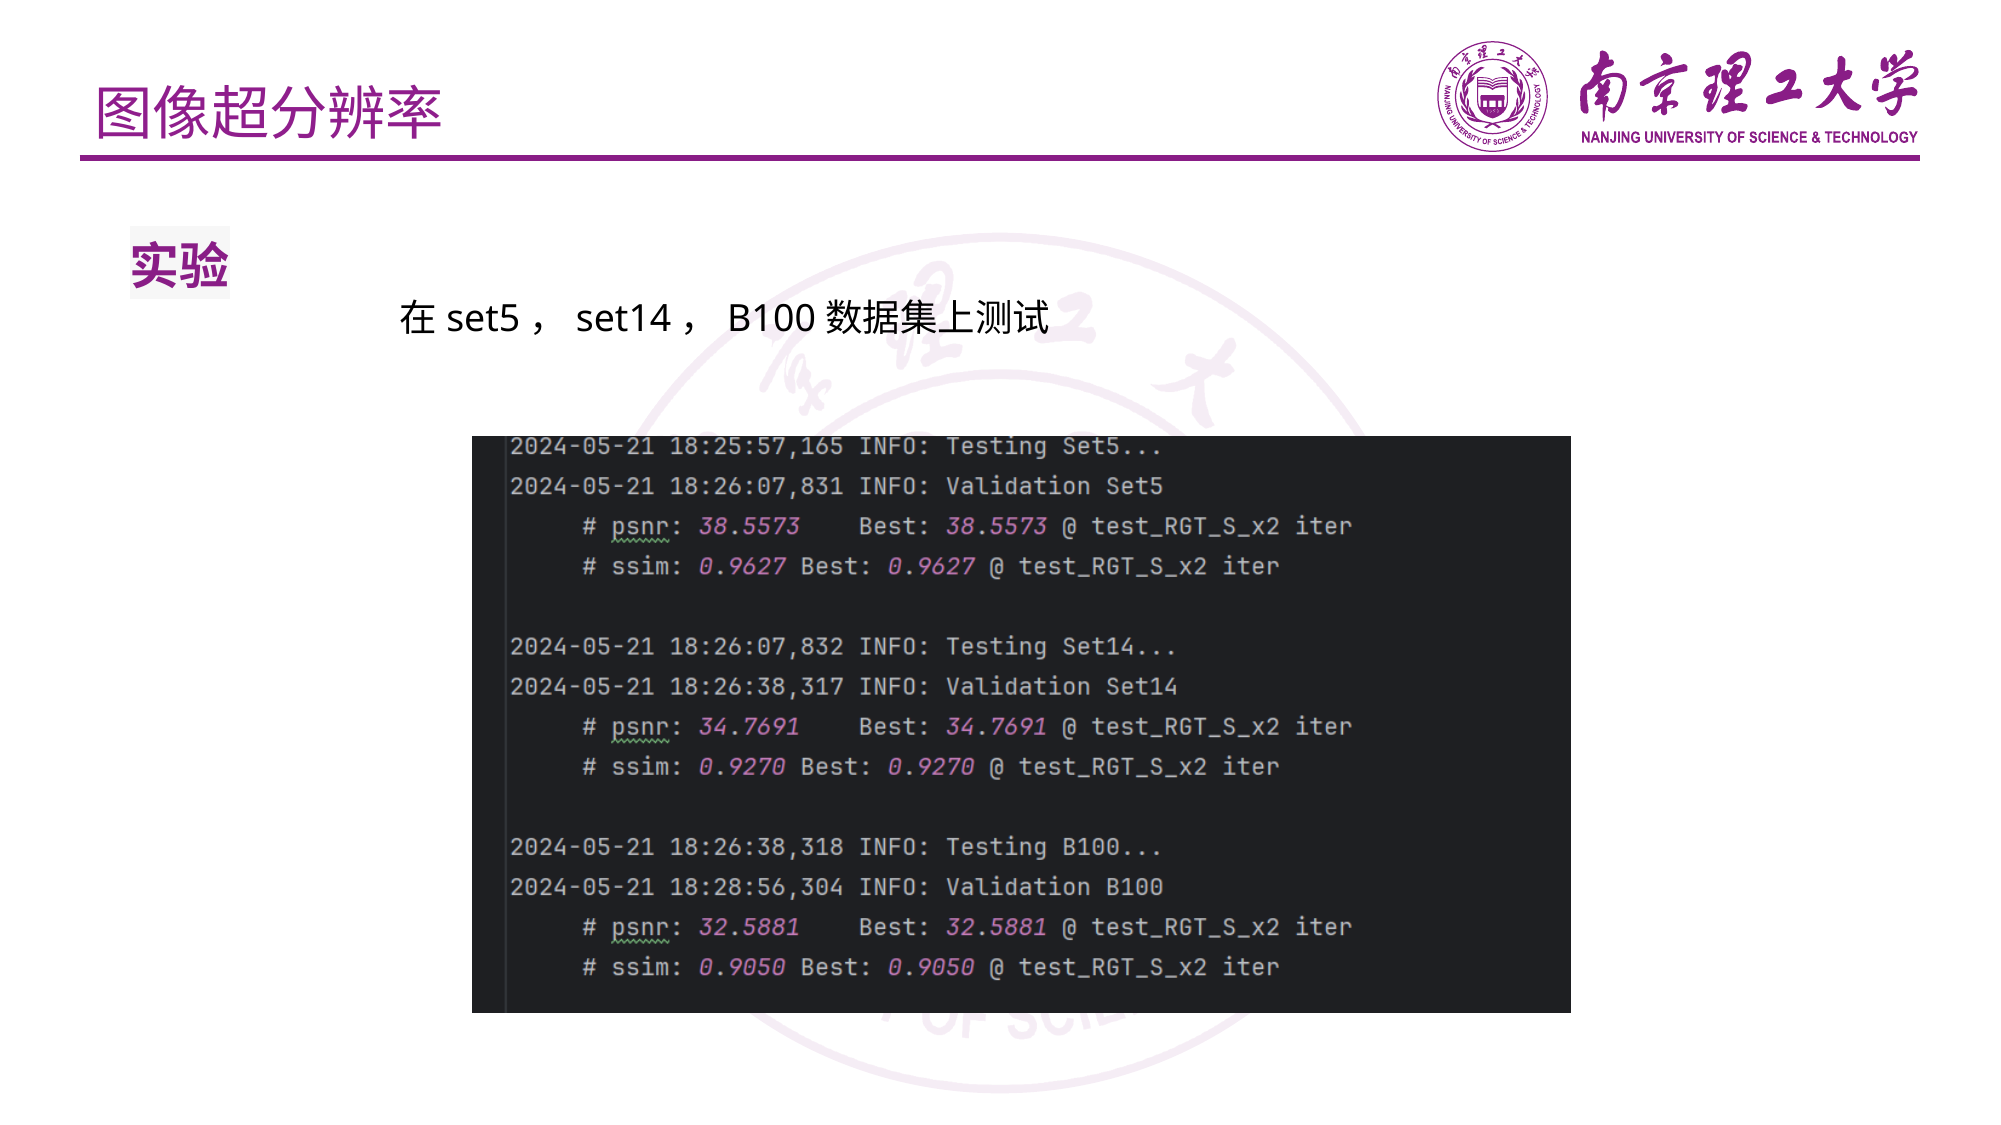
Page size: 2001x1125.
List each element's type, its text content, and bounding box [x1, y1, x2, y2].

picture [471, 436, 1571, 1013]
title 图像超分辨率 [79, 60, 865, 171]
text_box 在set5，set14，B100数据集上测试 [384, 286, 1065, 347]
text_box 实验 [114, 226, 245, 302]
